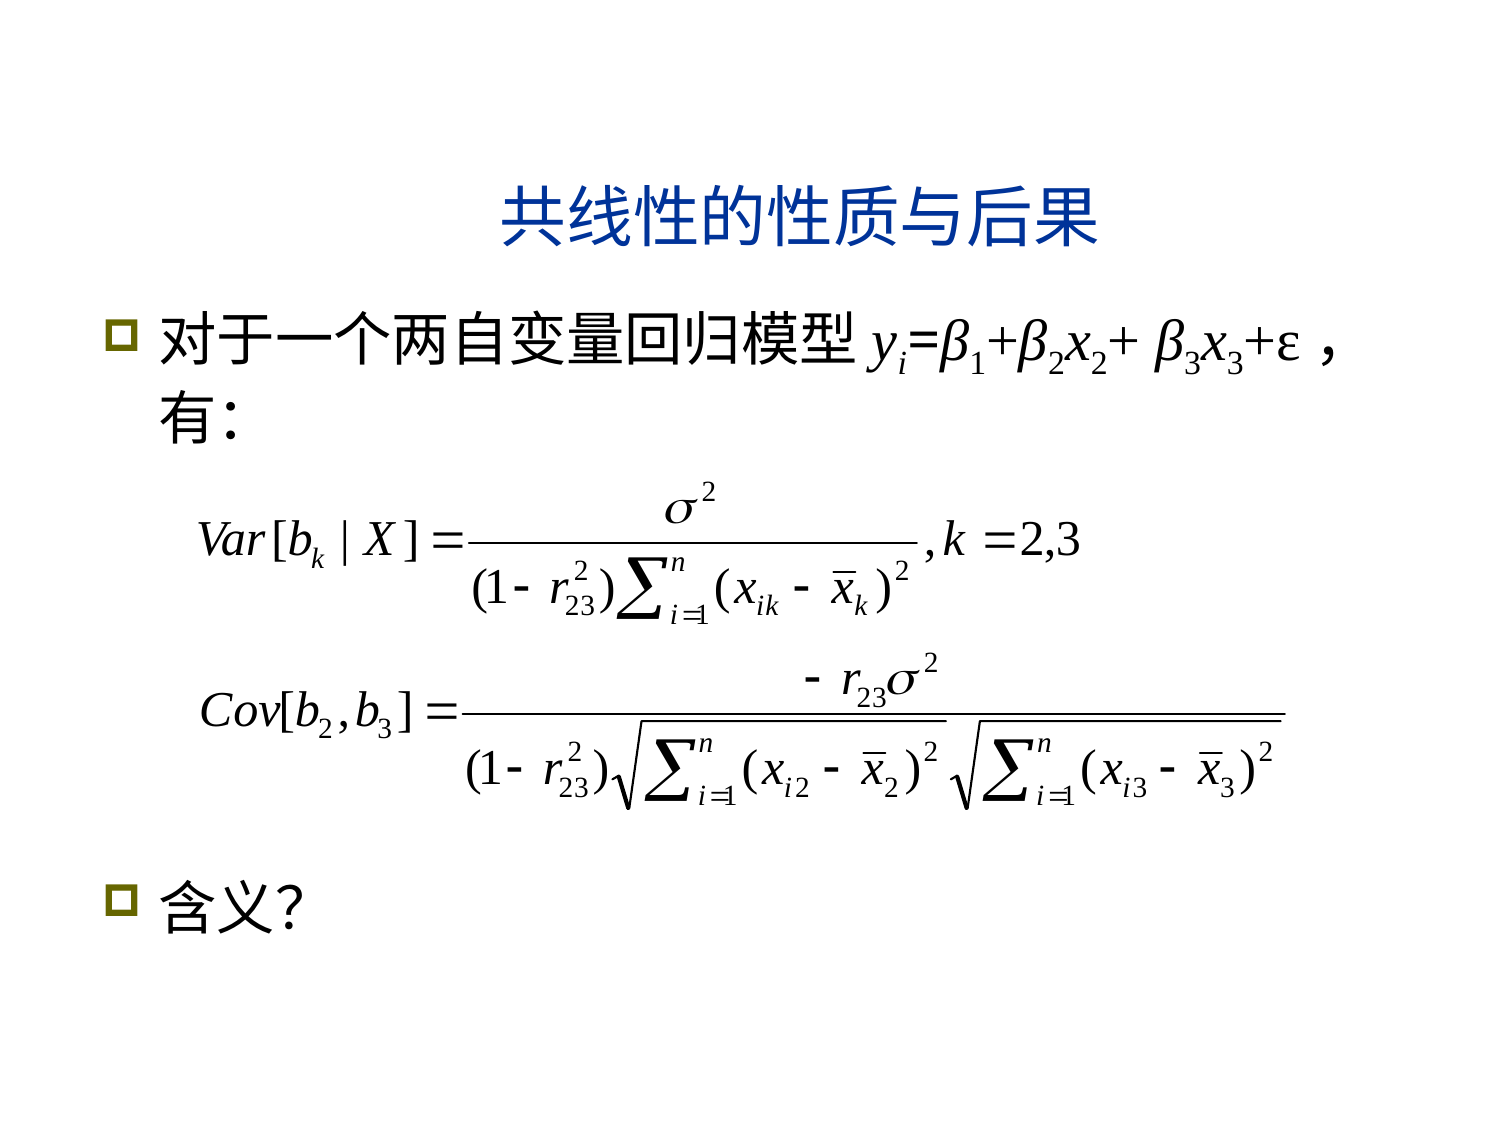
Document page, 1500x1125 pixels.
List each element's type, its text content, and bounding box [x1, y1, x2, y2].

list 对于一个两自变量回归模型yi=β1+β2x2+ β3x3+ε，有： 含义？ [87, 294, 1438, 1038]
title 共线性的性质与后果 [124, 174, 1476, 263]
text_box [192, 468, 1294, 821]
